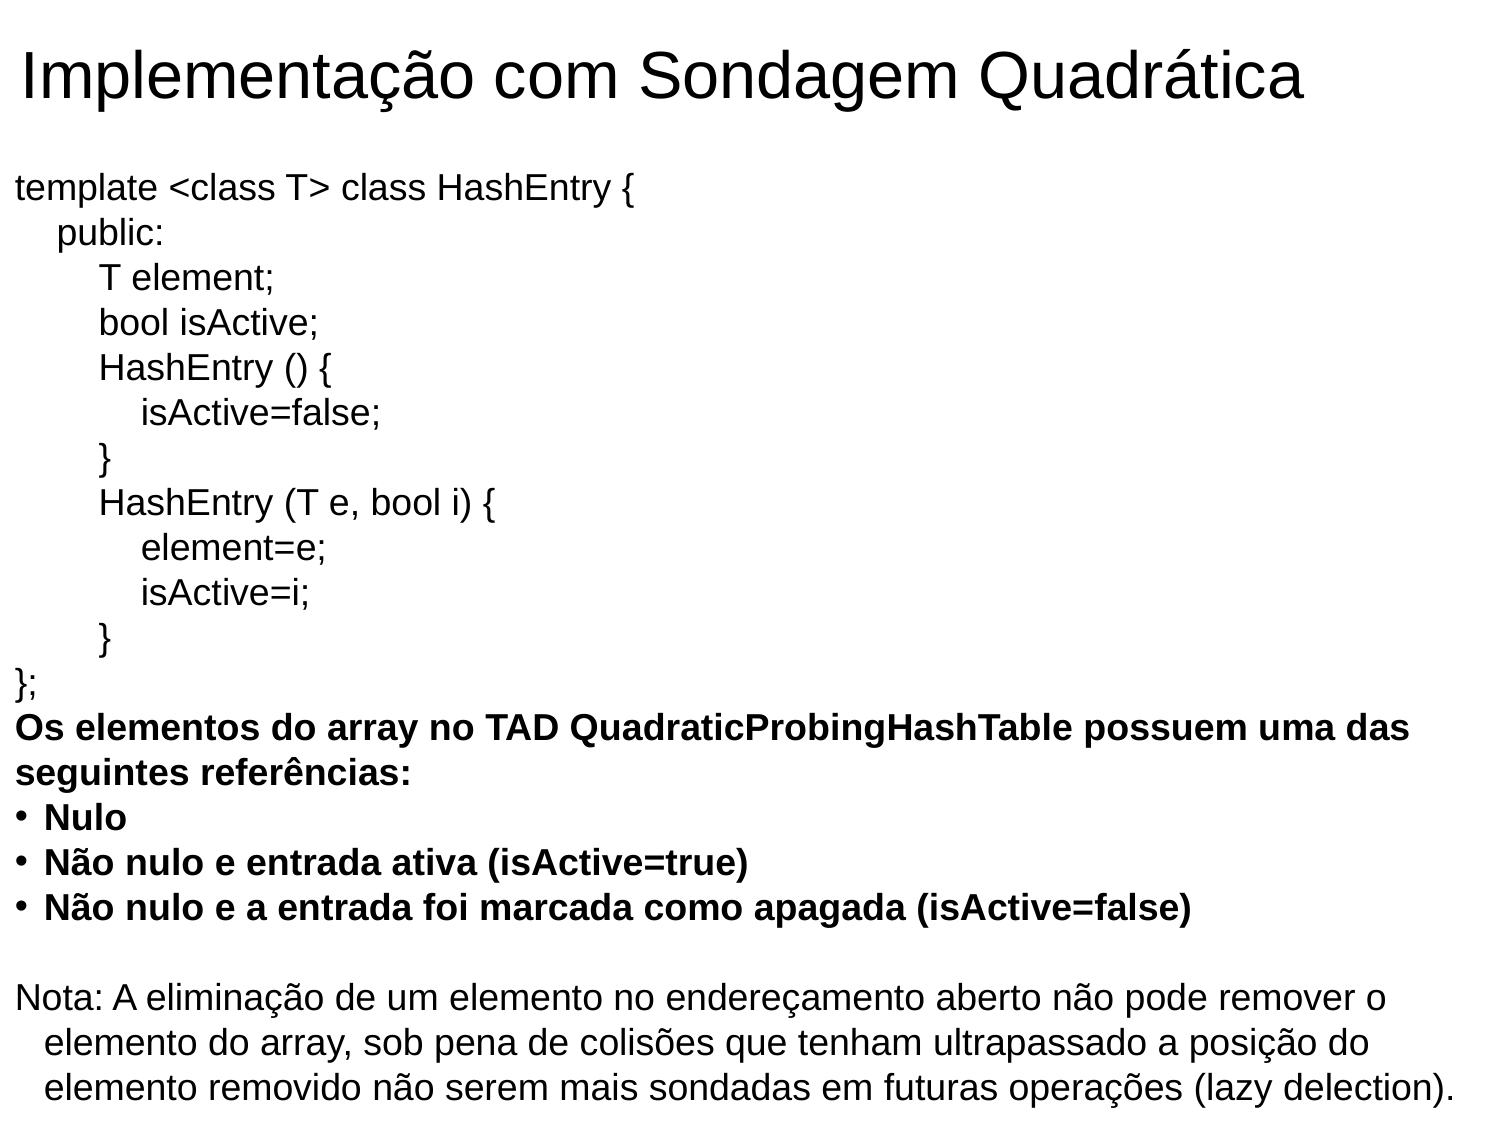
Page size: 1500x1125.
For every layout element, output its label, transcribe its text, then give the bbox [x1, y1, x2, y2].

text_box Implementação com Sondagem Quadrática [5, 24, 1321, 120]
text_box template <class T> class HashEntry { public: T element; bool isActive; HashEntry () { isActive=false; } HashEntry (T e, bool i) { element=e; isActive=i; } }; Os elementos do array no TAD QuadraticProbingHashTable possuem uma das seguintes referências: Nulo Não nulo e entrada ativa (isActive=true) Não nulo e a entrada foi marcada como apagada (isActive=false) Nota: A eliminação de um elemento no endereçamento aberto não pode remover o elemento do array, sob pena de colisões que tenham ultrapassado a posição do elemento removido não serem mais sondadas em futuras operações (lazy delection). [0, 155, 1475, 1116]
